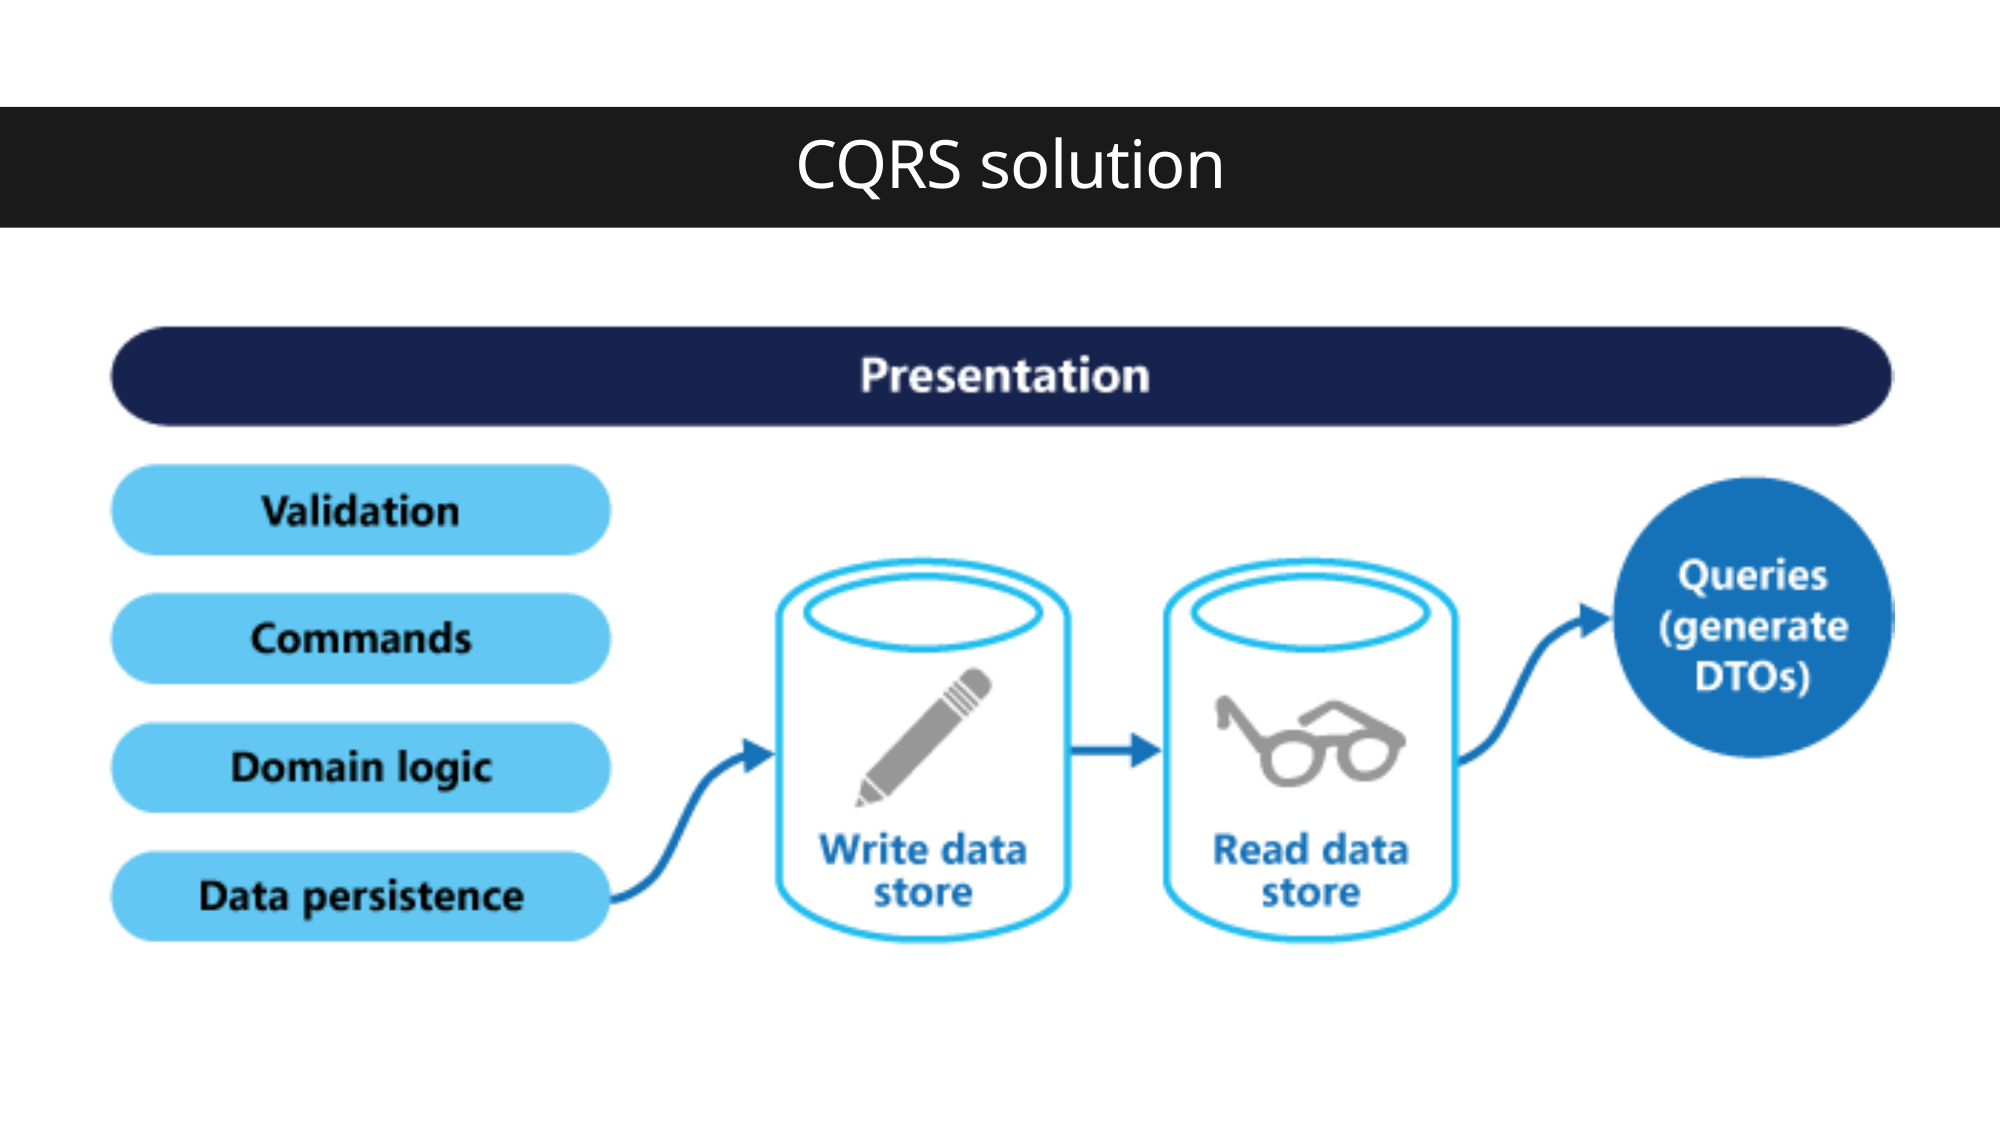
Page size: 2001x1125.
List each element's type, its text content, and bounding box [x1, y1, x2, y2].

picture [105, 319, 1895, 951]
text_box [0, 106, 91, 228]
title CQRS solution [91, 105, 1931, 228]
text_box [1931, 106, 2000, 228]
